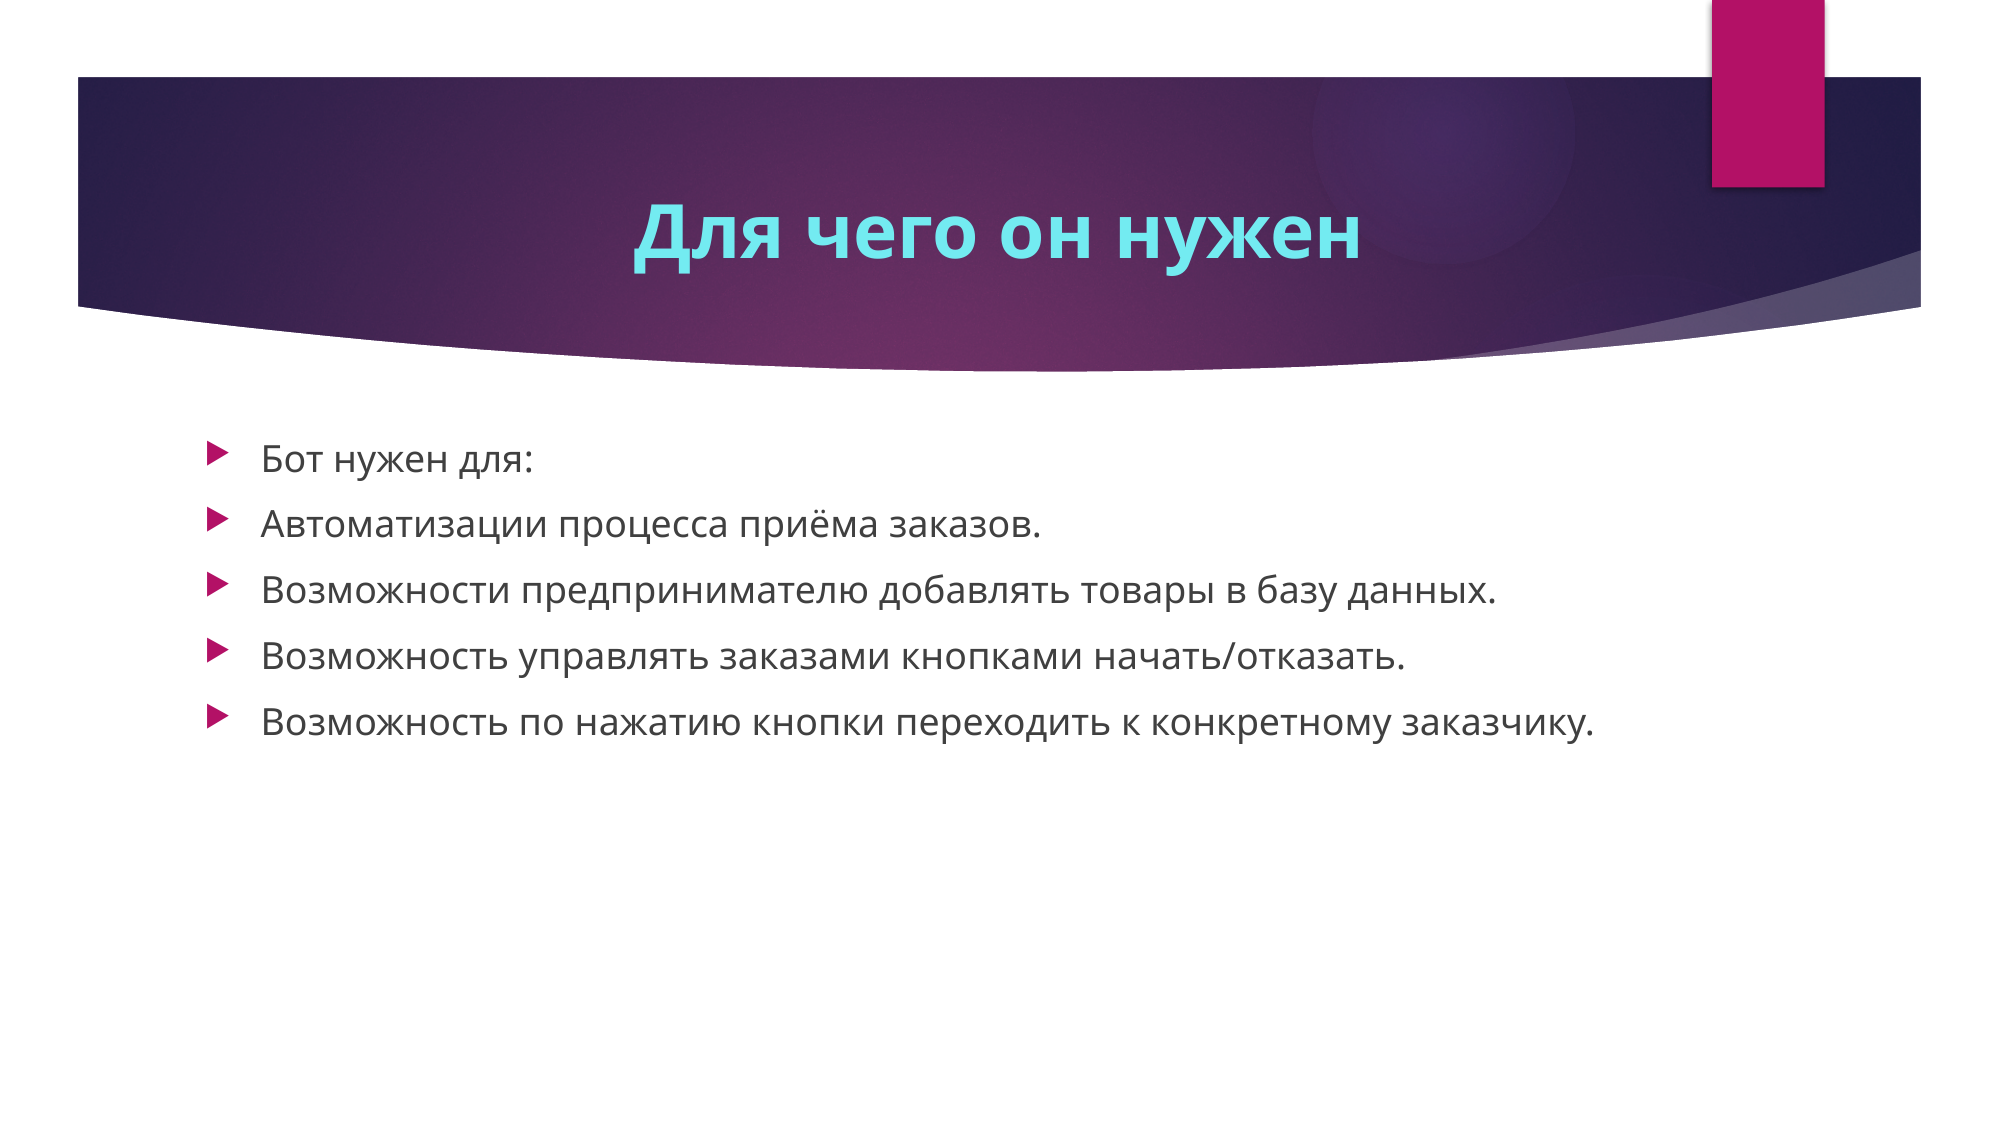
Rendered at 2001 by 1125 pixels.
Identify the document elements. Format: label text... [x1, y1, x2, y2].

title Для чего он нужен [281, 170, 1719, 287]
list Бот нужен для: Автоматизации процесса приёма заказов. Возможности предпринимателю добавлять товары в базу данных. Возможность управлять заказами кнопками начать/отказать. Возможность по нажатию кнопки переходить к конкретному заказчику. [189, 427, 1638, 988]
